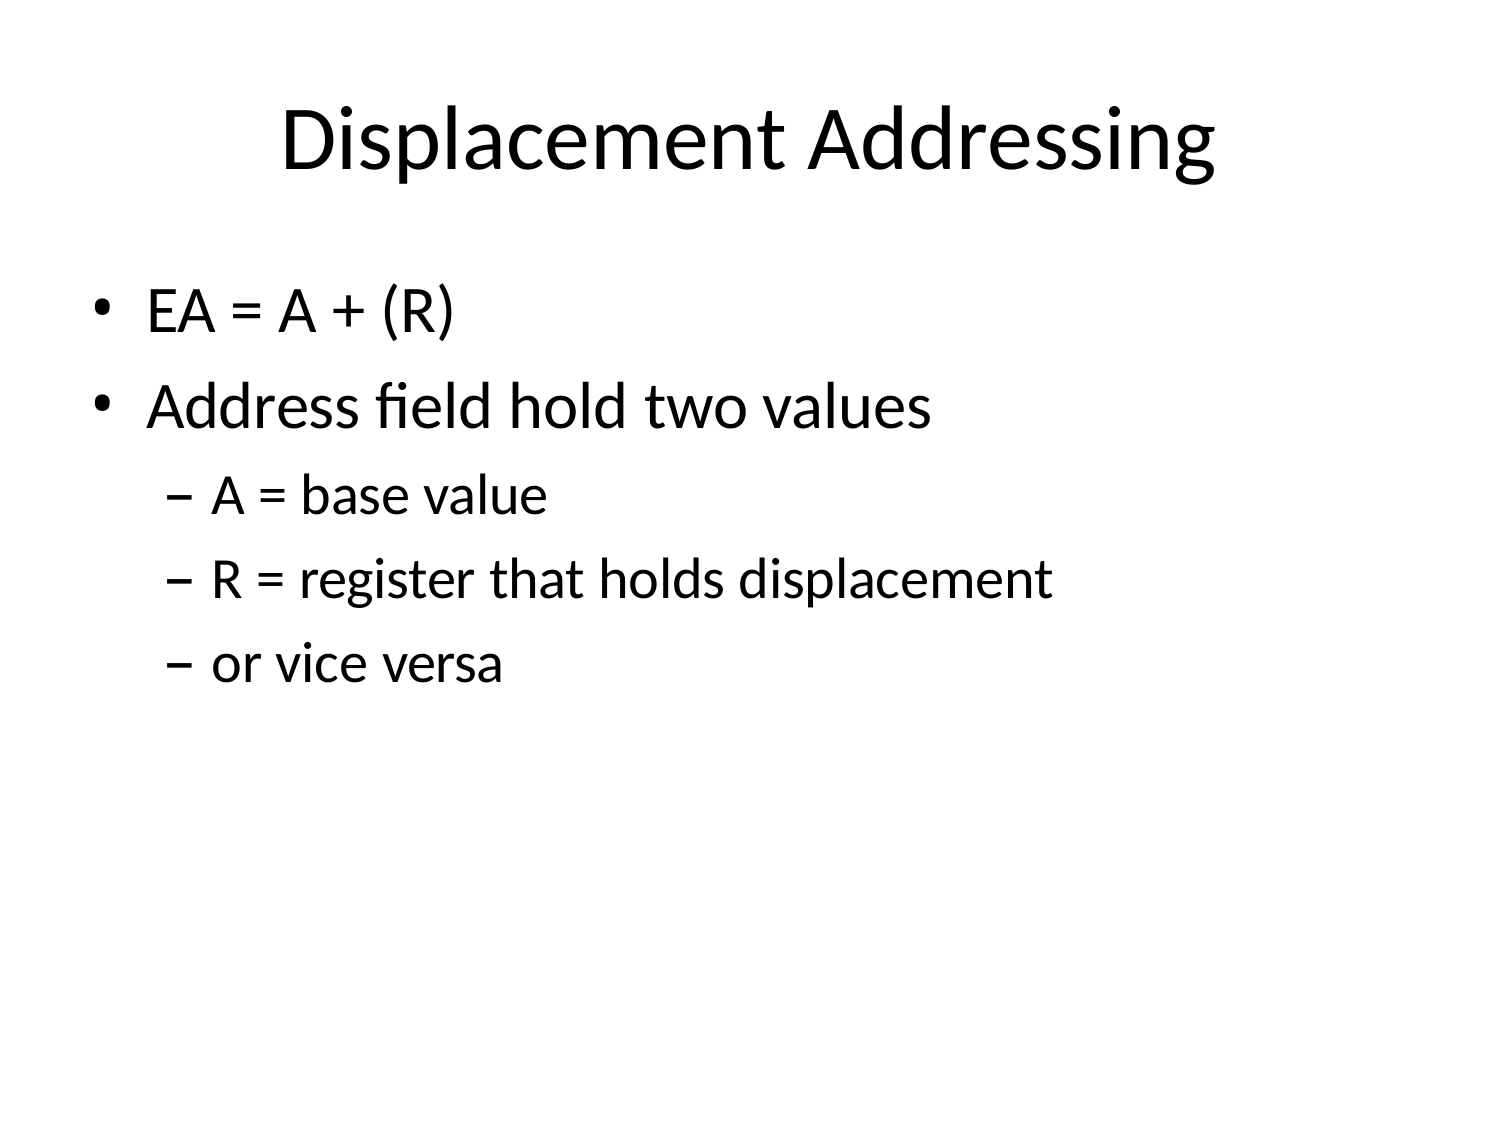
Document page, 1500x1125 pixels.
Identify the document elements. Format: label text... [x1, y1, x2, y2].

text_box EA = A + (R) Address field hold two values A = base value R = register that holds displacement or vice versa [87, 247, 1063, 694]
title Displacement Addressing [278, 75, 1222, 266]
